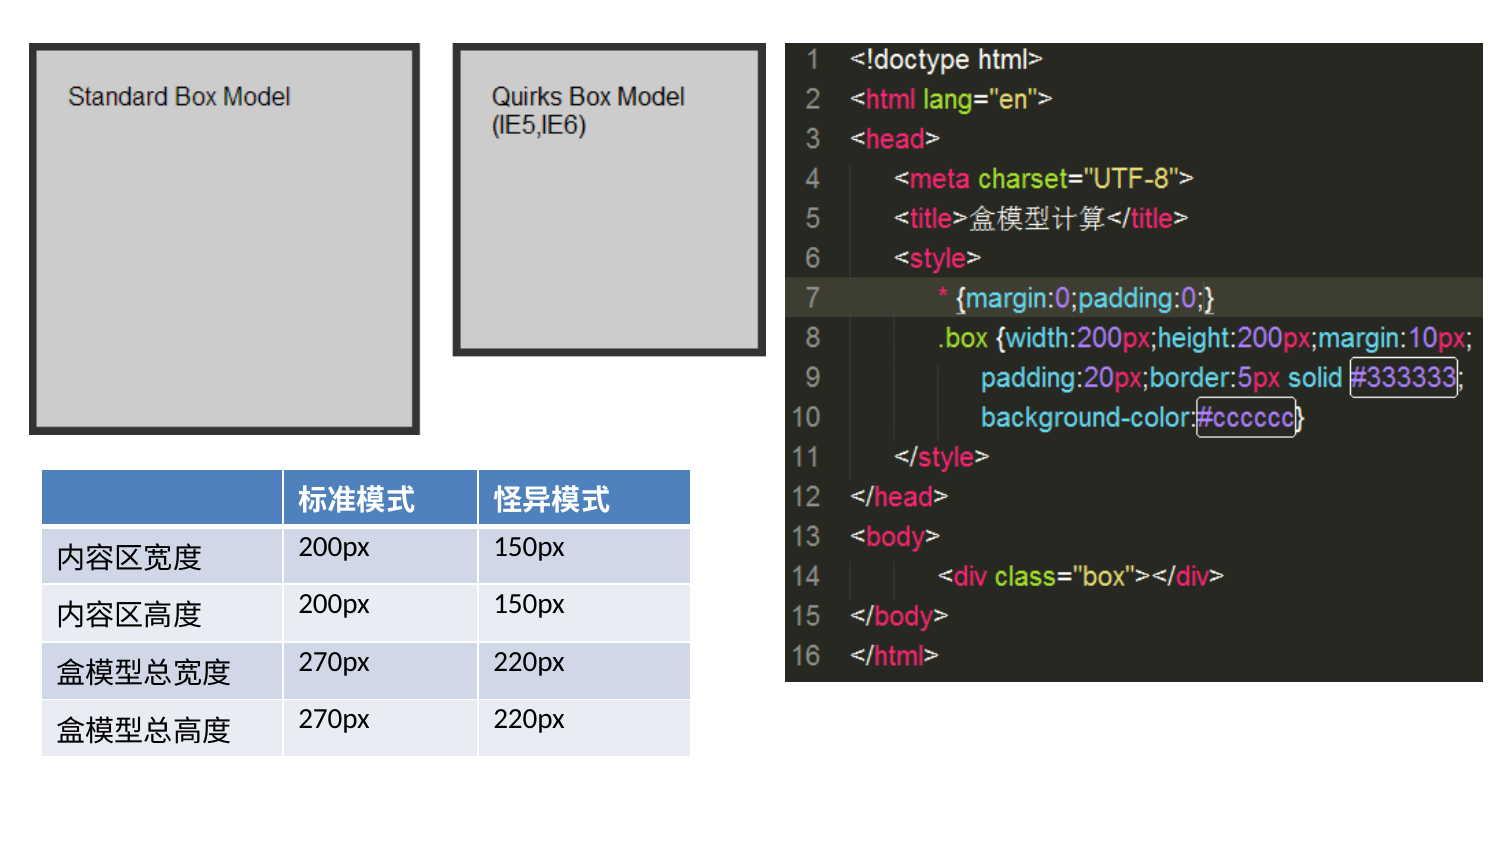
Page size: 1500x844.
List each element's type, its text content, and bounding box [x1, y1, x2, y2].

table_cell 200px [284, 585, 477, 641]
table_cell 盒模型总高度 [42, 700, 282, 756]
table_header 怪异模式 [479, 470, 690, 524]
table_cell 200px [284, 529, 477, 583]
picture [785, 43, 1483, 682]
table_cell 270px [284, 643, 477, 699]
picture [29, 43, 766, 435]
table_header 标准模式 [284, 470, 477, 524]
table_cell 270px [284, 700, 477, 756]
table_cell 220px [479, 700, 690, 756]
table_header [42, 470, 282, 524]
table_cell 220px [479, 643, 690, 699]
table_cell 150px [479, 529, 690, 583]
table_cell 内容区宽度 [42, 529, 282, 583]
table_cell 盒模型总宽度 [42, 643, 282, 699]
table_cell 150px [479, 585, 690, 641]
table_cell 内容区高度 [42, 585, 282, 641]
